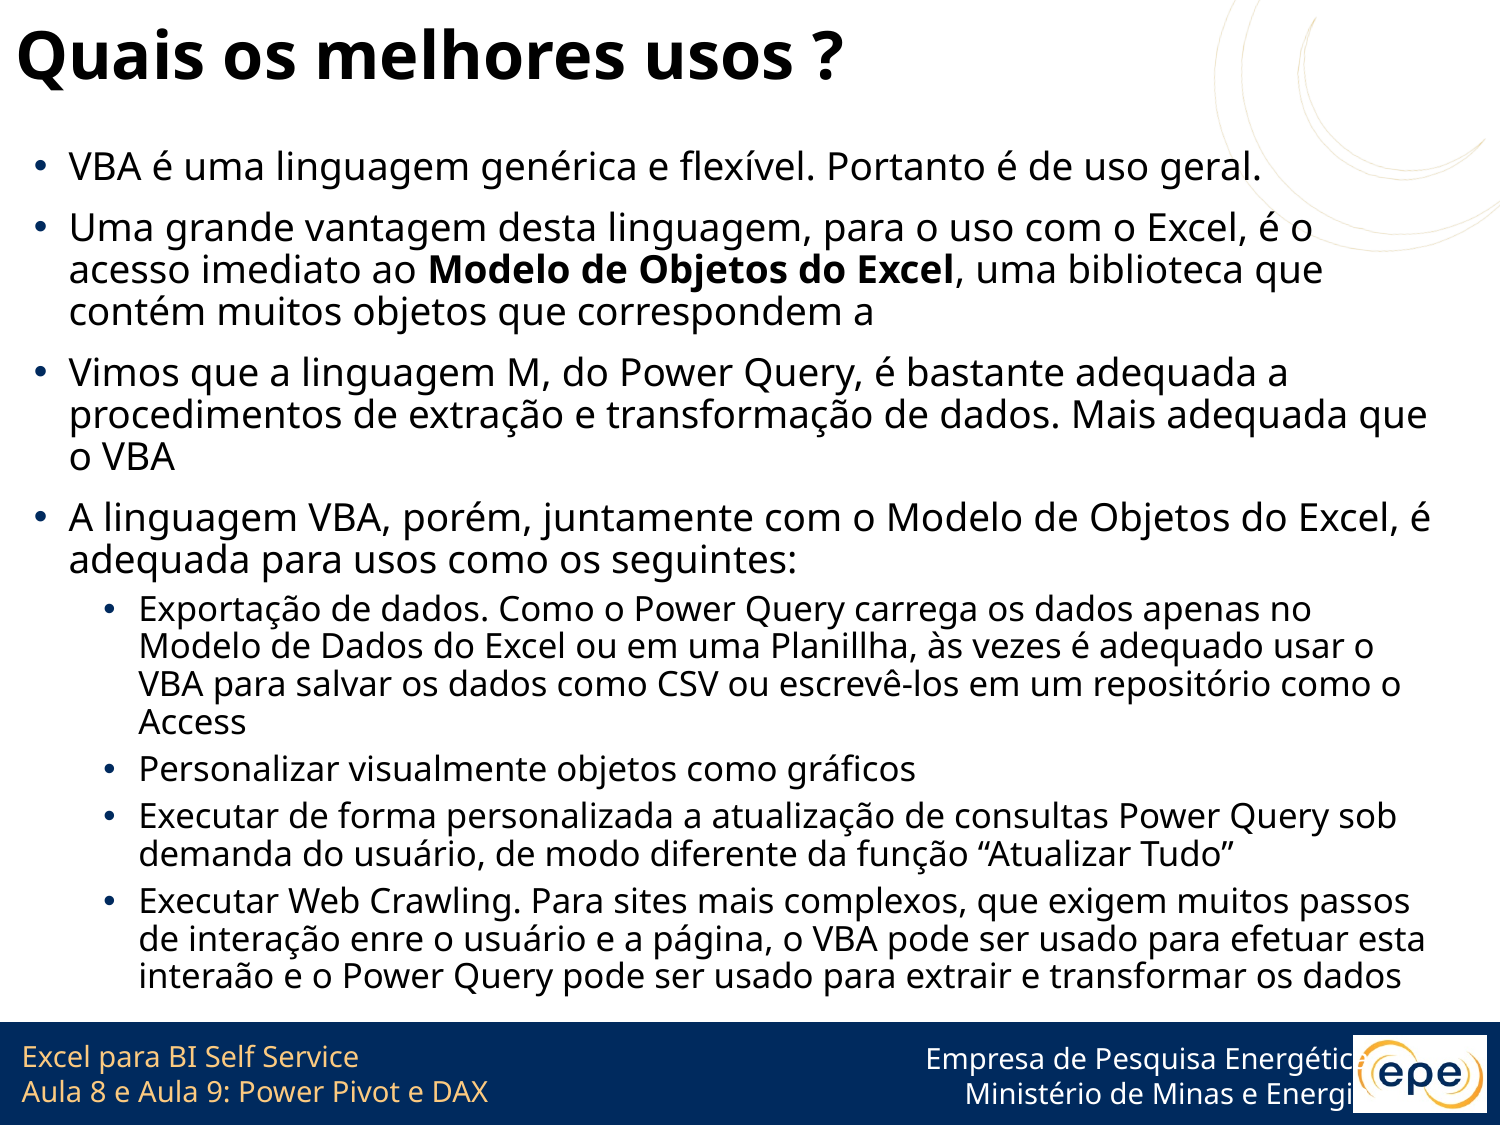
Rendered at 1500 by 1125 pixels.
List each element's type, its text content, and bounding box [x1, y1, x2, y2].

picture [1353, 1035, 1487, 1113]
title Quais os melhores usos ? [0, 3, 1459, 113]
list VBA é uma linguagem genérica e flexível. Portanto é de uso geral. Uma grande vantagem desta linguagem, para o uso com o Excel, é o acesso imediato ao Modelo de Objetos do Excel, uma biblioteca que contém muitos objetos que correspondem a Vimos que a linguagem M, do Power Query, é bastante adequada a procedimentos de extração e transformação de dados. Mais adequada que o VBA A linguagem VBA, porém, juntamente com o Modelo de Objetos do Excel, é adequada para usos como os seguintes: Exportação de dados. Como o Power Query carrega os dados apenas no Modelo de Dados do Excel ou em uma Planillha, às vezes é adequado usar o VBA para salvar os dados como CSV ou escrevê-los em um repositório como o Access Personalizar visualmente objetos como gráficos Executar de forma personalizada a atualização de consultas Power Query sob demanda do usuário, de modo diferente da função “Atualizar Tudo” Executar Web Crawling. Para sites mais complexos, que exigem muitos passos de interação enre o usuário e a página, o VBA pode ser usado para efetuar esta interaão e o Power Query pode ser usado para extrair e transformar os dados [18, 139, 1459, 1032]
